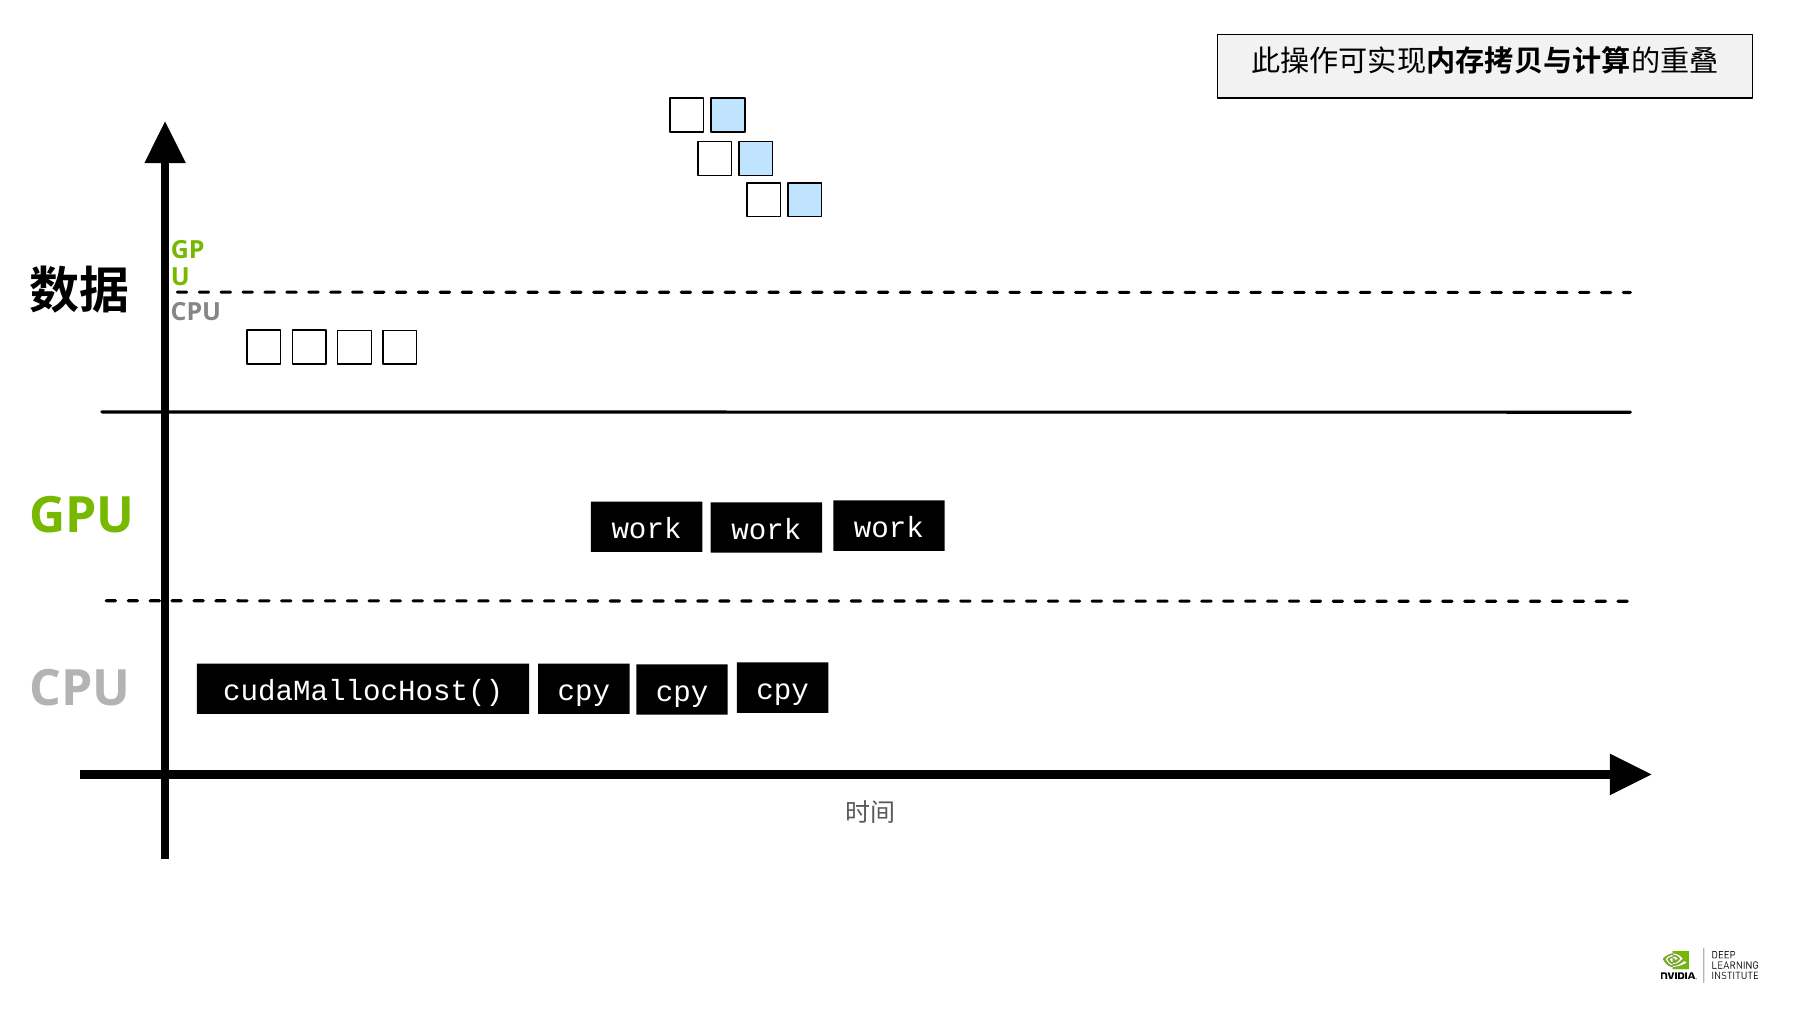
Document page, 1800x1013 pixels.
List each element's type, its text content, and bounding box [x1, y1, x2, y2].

text_box [787, 183, 822, 217]
text_box CPU [170, 299, 239, 334]
text_box [697, 141, 732, 176]
text_box cpy [636, 664, 728, 715]
text_box GPU [170, 256, 239, 299]
text_box 数据 [14, 257, 155, 328]
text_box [246, 329, 417, 365]
text_box [670, 98, 704, 132]
text_box GPU [155, 256, 160, 299]
text_box work [833, 500, 945, 551]
text_box CPU [155, 299, 160, 334]
text_box [738, 141, 773, 176]
text_box [746, 183, 781, 217]
text_box cudaMallocHost() [196, 663, 530, 714]
picture [1661, 948, 1758, 983]
text_box CPU [14, 653, 160, 724]
text_box [710, 98, 745, 132]
text_box work [710, 502, 823, 553]
text_box 时间 [826, 789, 915, 835]
text_box cpy [736, 662, 829, 713]
text_box cpy [538, 663, 630, 714]
text_box 此操作可实现内存拷贝与计算的重叠 [1217, 34, 1753, 99]
text_box work [590, 501, 703, 552]
text_box GPU [14, 481, 160, 551]
